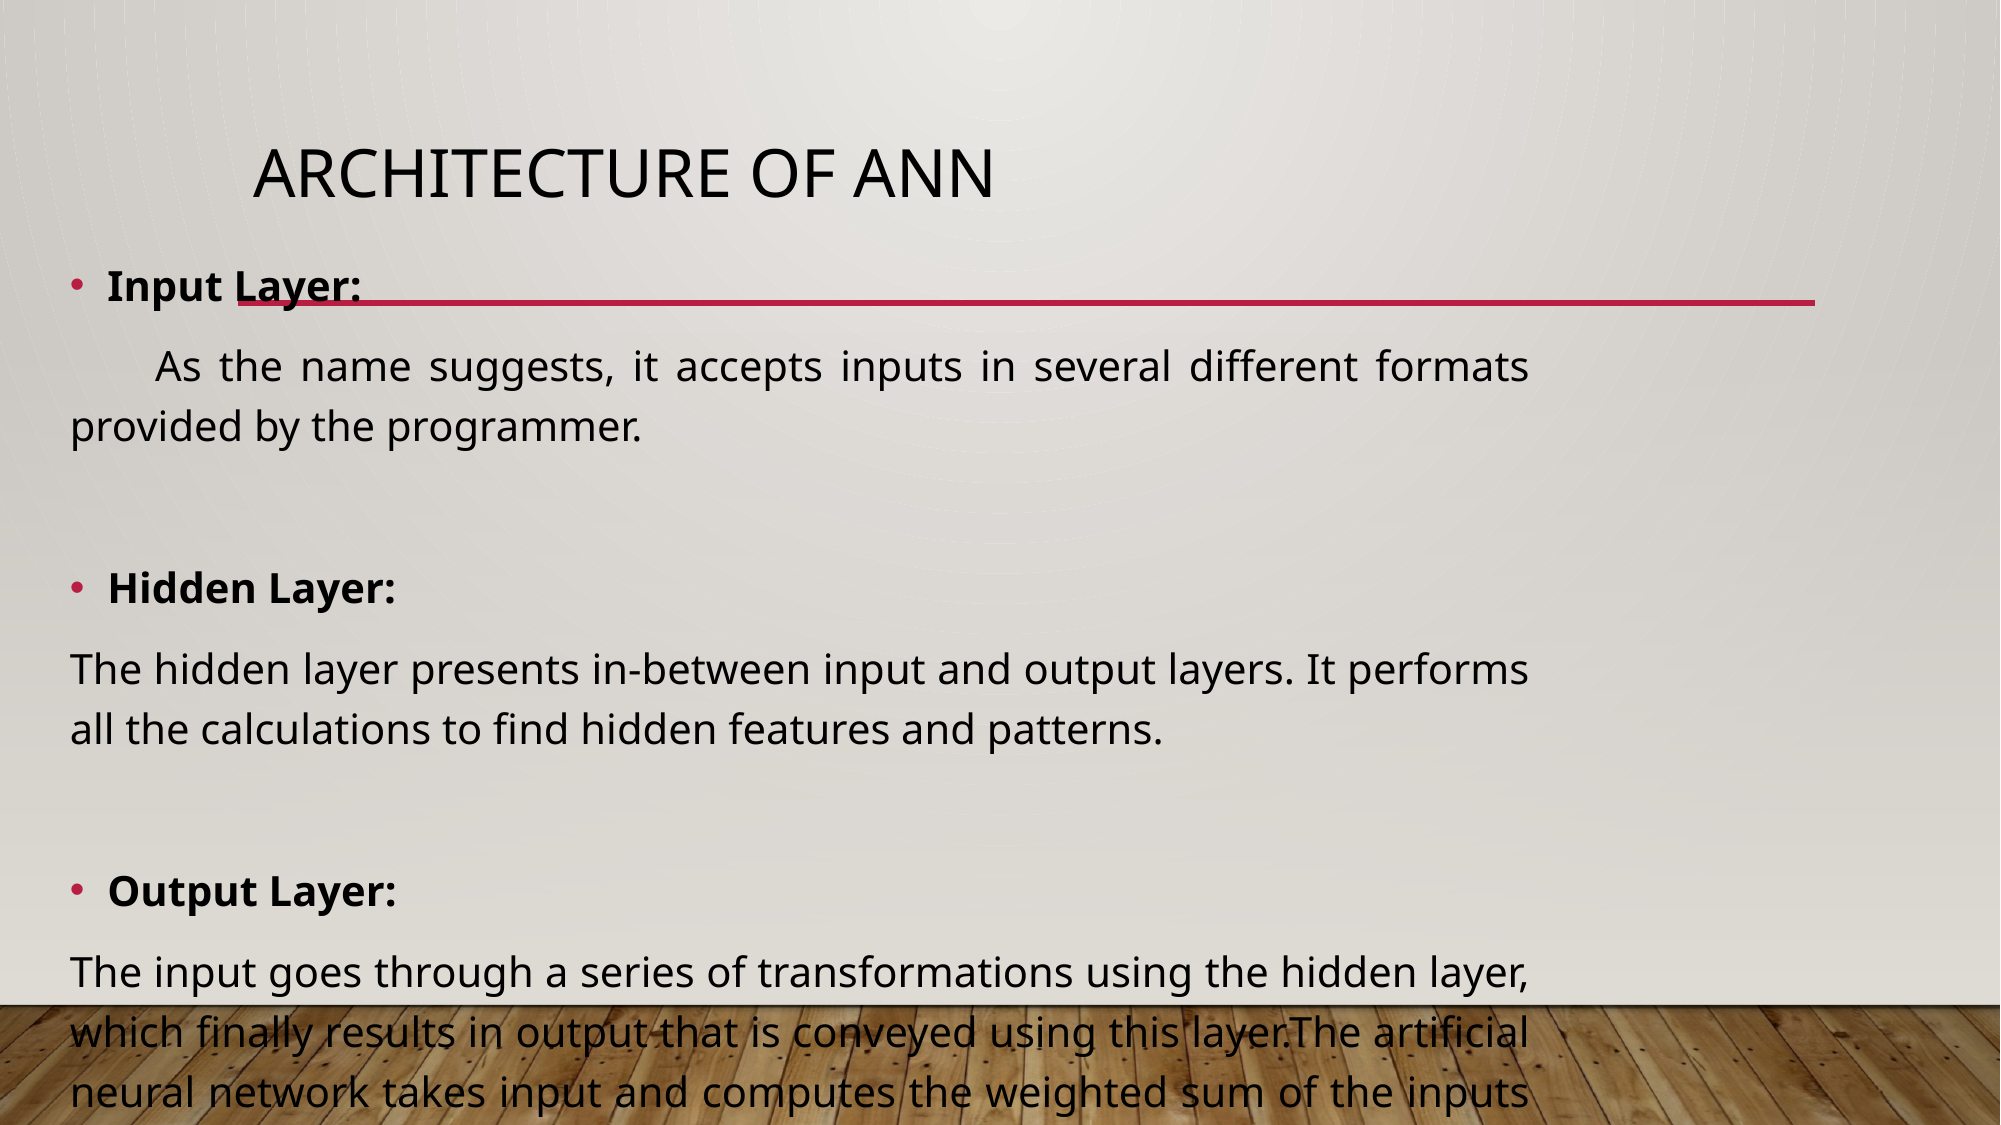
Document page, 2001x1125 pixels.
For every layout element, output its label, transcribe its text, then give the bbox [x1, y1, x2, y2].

title ARCHITECTURE OF ANN [238, 131, 1814, 305]
picture [0, 1005, 2000, 1125]
list Input Layer: As the name suggests, it accepts inputs in several different formats provided by the programmer. Hidden Layer: The hidden layer presents in-between input and output layers. It performs all the calculations to find hidden features and patterns. Output Layer: The input goes through a series of transformations using the hidden layer, which finally results in output that is conveyed using this layer.The artificial neural network takes input and computes the weighted sum of the inputs and includes a bias. This computation is represented in the form of a transfer function. [54, 241, 1546, 998]
